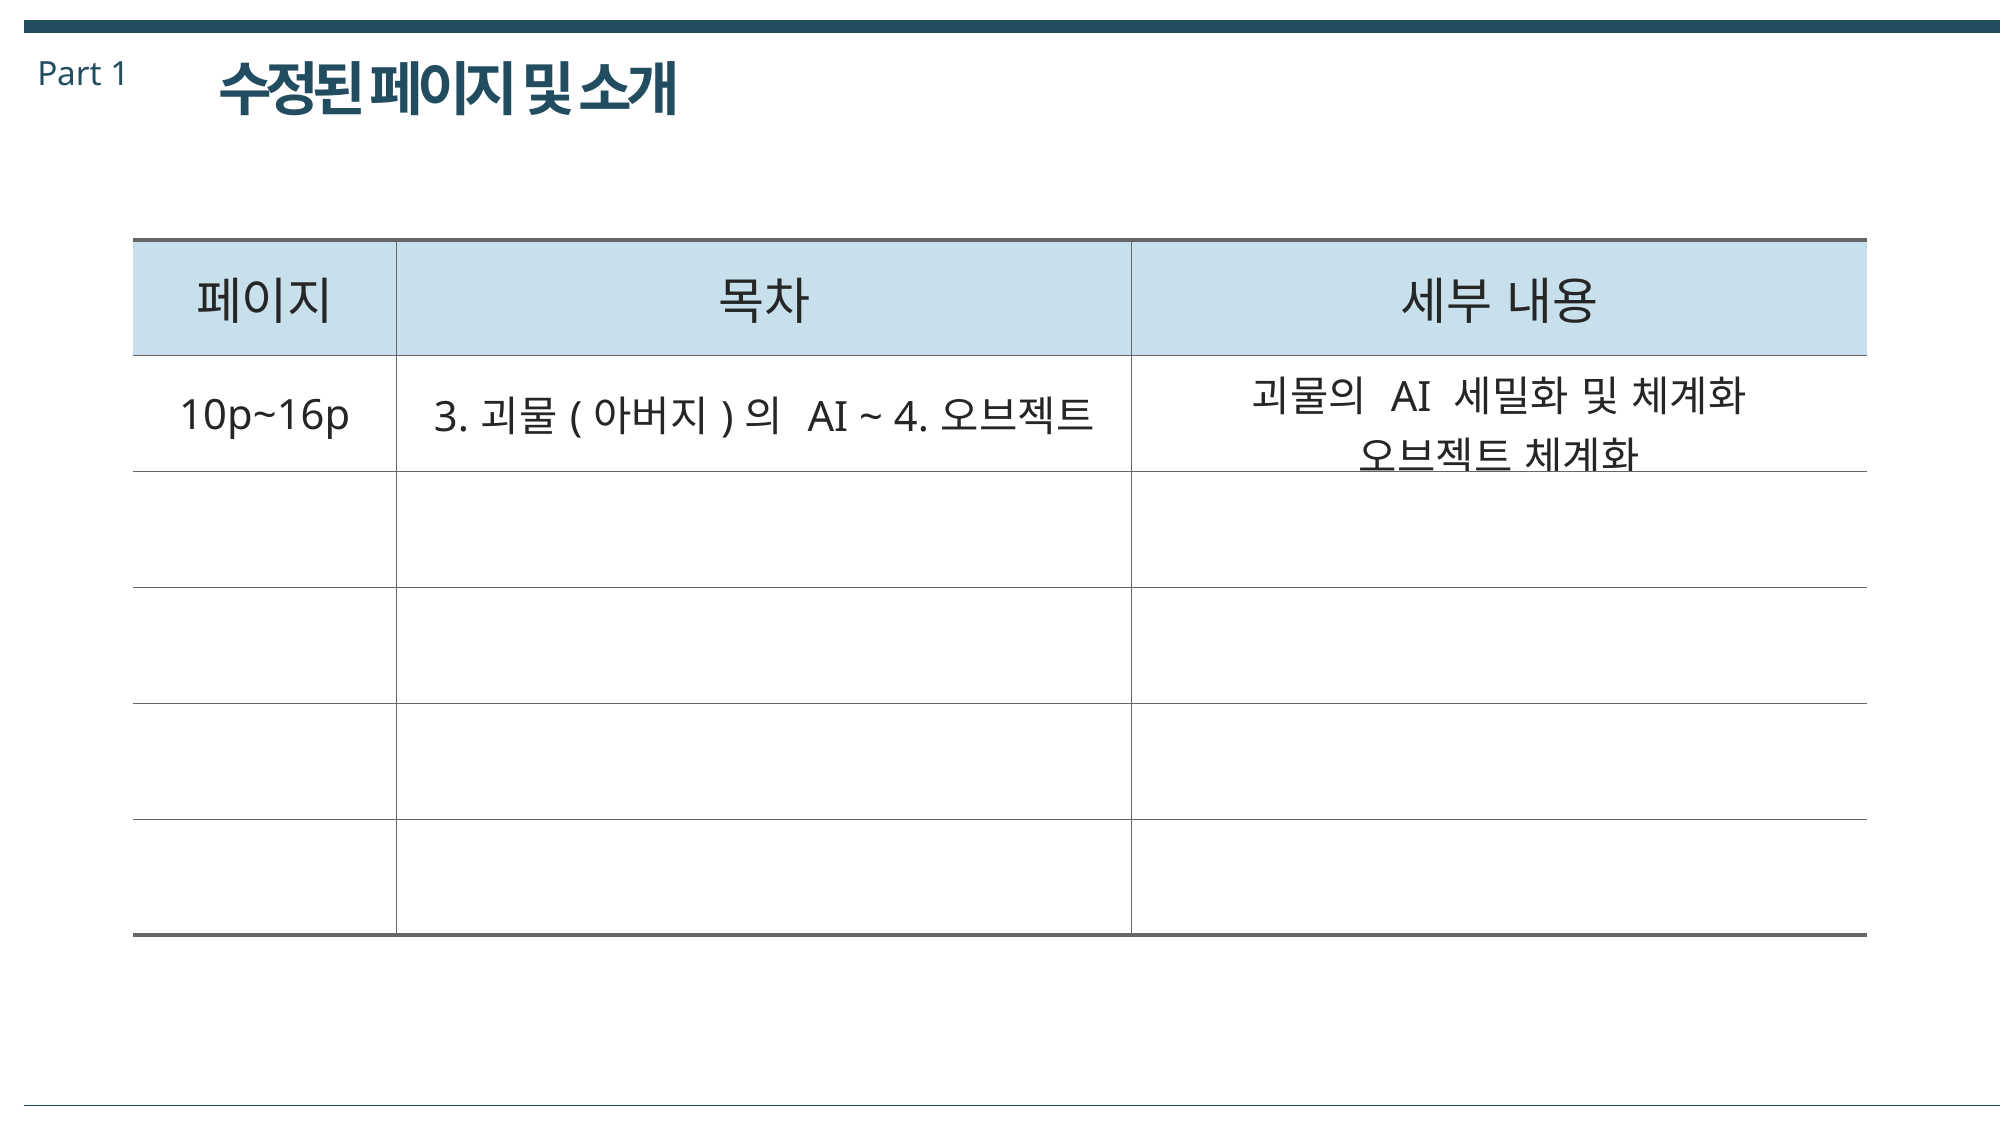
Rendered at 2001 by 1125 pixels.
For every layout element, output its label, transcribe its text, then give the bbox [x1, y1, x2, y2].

table_cell [397, 820, 1131, 933]
table_cell [1132, 472, 1867, 587]
table_cell [133, 820, 396, 933]
table_cell [397, 472, 1131, 587]
text_box 수정된 페이지 및 소개 [203, 44, 695, 130]
table_header 세부 내용 [1132, 242, 1867, 355]
table_cell [1132, 704, 1867, 819]
table_header 목차 [397, 242, 1131, 355]
table_cell [1132, 588, 1867, 703]
table_cell [1132, 820, 1867, 933]
table_cell [133, 588, 396, 703]
table_cell [397, 588, 1131, 703]
table_header 페이지 [133, 242, 396, 355]
table_cell 10p~16p [133, 356, 396, 471]
text_box Part 1 [22, 44, 145, 100]
table_cell 3.괴물(아버지)의 AI ~ 4.오브젝트 [397, 356, 1131, 471]
table_cell [133, 472, 396, 587]
table_cell [133, 704, 396, 819]
table_cell [397, 704, 1131, 819]
table_cell 괴물의 AI 세밀화 및 체계화 오브젝트 체계화 [1132, 356, 1867, 471]
